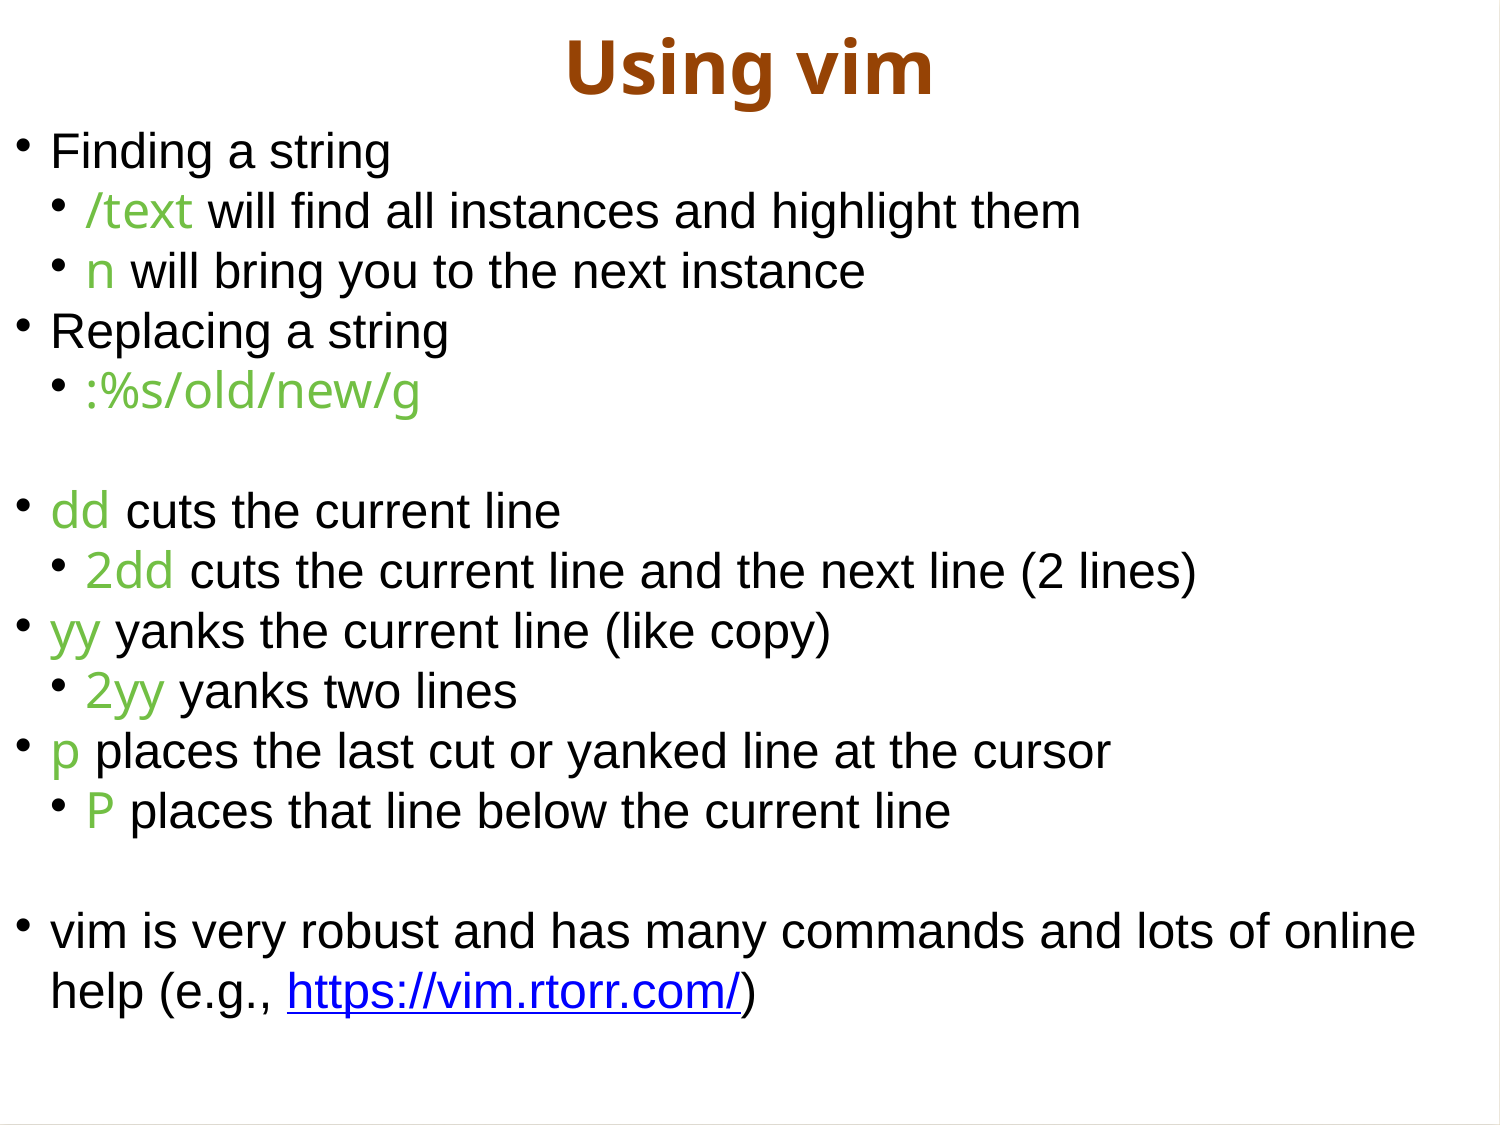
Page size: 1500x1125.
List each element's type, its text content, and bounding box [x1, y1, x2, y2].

text_box Using vim [0, 0, 1500, 129]
text_box Finding a string /text will find all instances and highlight them n will bring you to the next instance Replacing a string :%s/old/new/g dd cuts the current line 2dd cuts the current line and the next line (2 lines) yy yanks the current line (like copy) 2yy yanks two lines p places the last cut or yanked line at the cursor P places that line below the current line vim is very robust and has many commands and lots of online help (e.g., https://vim.rtorr.com/) [0, 111, 1468, 1075]
